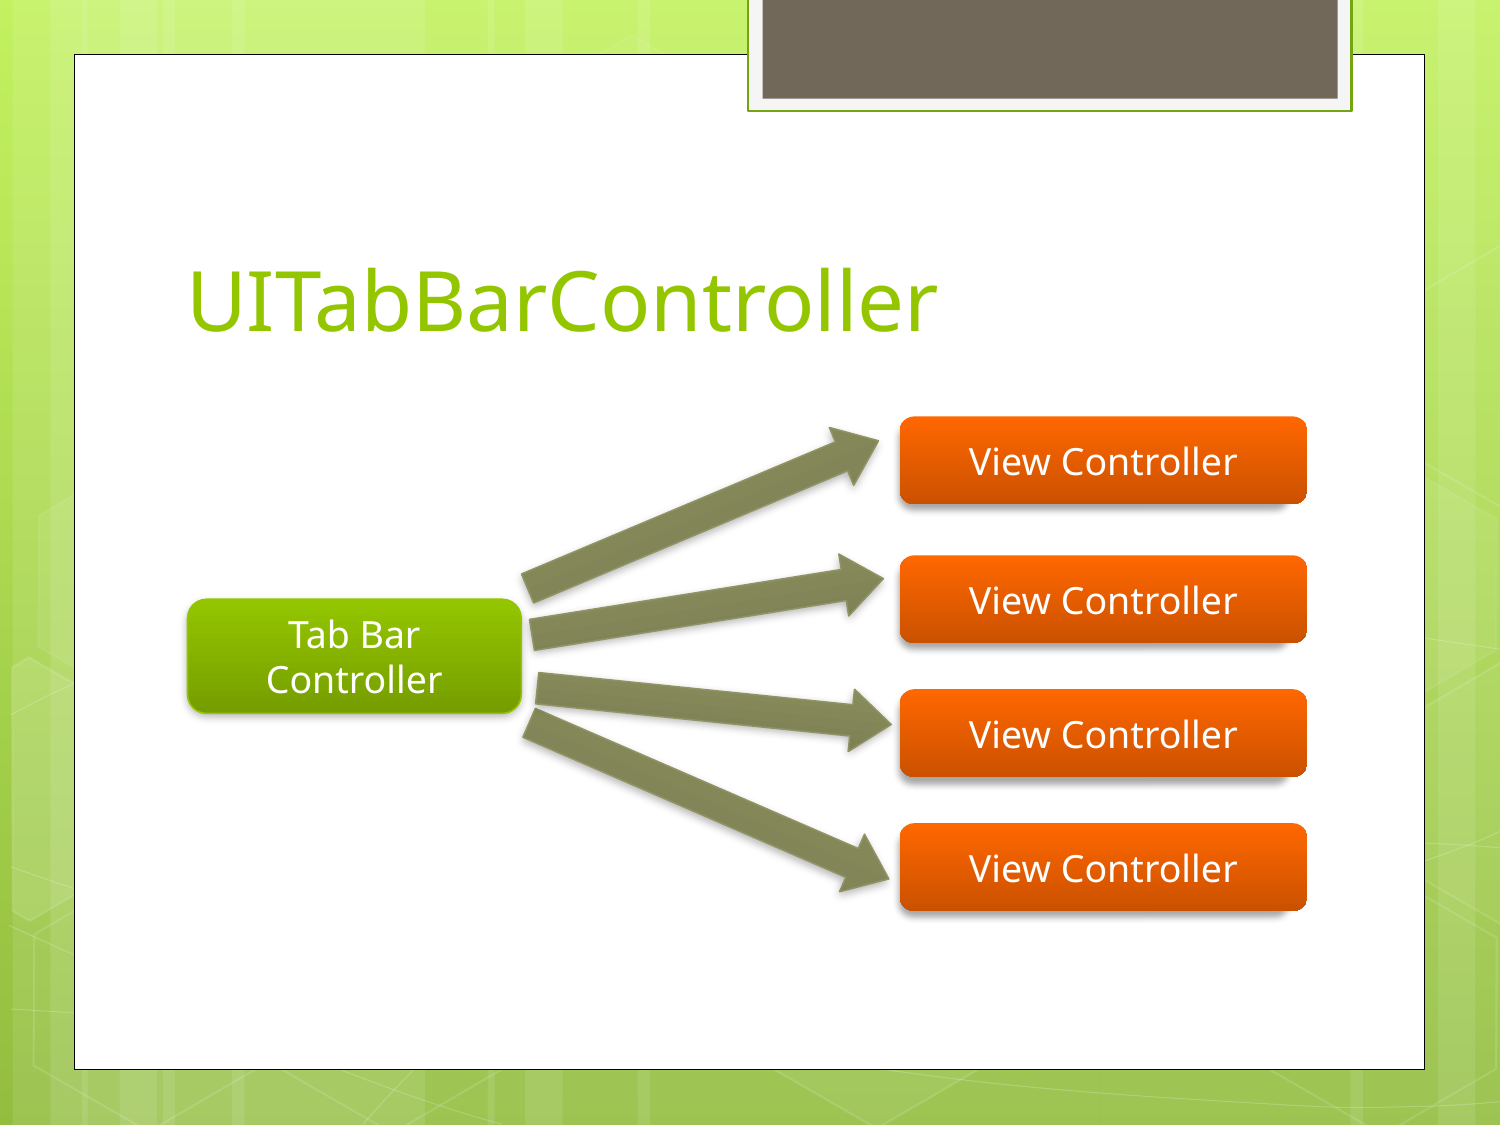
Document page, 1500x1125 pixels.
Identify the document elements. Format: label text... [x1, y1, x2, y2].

text_box Tab Bar Controller [186, 598, 523, 715]
title UITabBarController [171, 168, 1324, 357]
text_box [520, 426, 880, 604]
text_box [528, 553, 885, 652]
text_box View Controller [899, 823, 1308, 912]
text_box [534, 671, 892, 753]
text_box View Controller [899, 689, 1308, 778]
text_box View Controller [899, 416, 1308, 505]
text_box [522, 710, 890, 893]
text_box View Controller [899, 555, 1308, 644]
